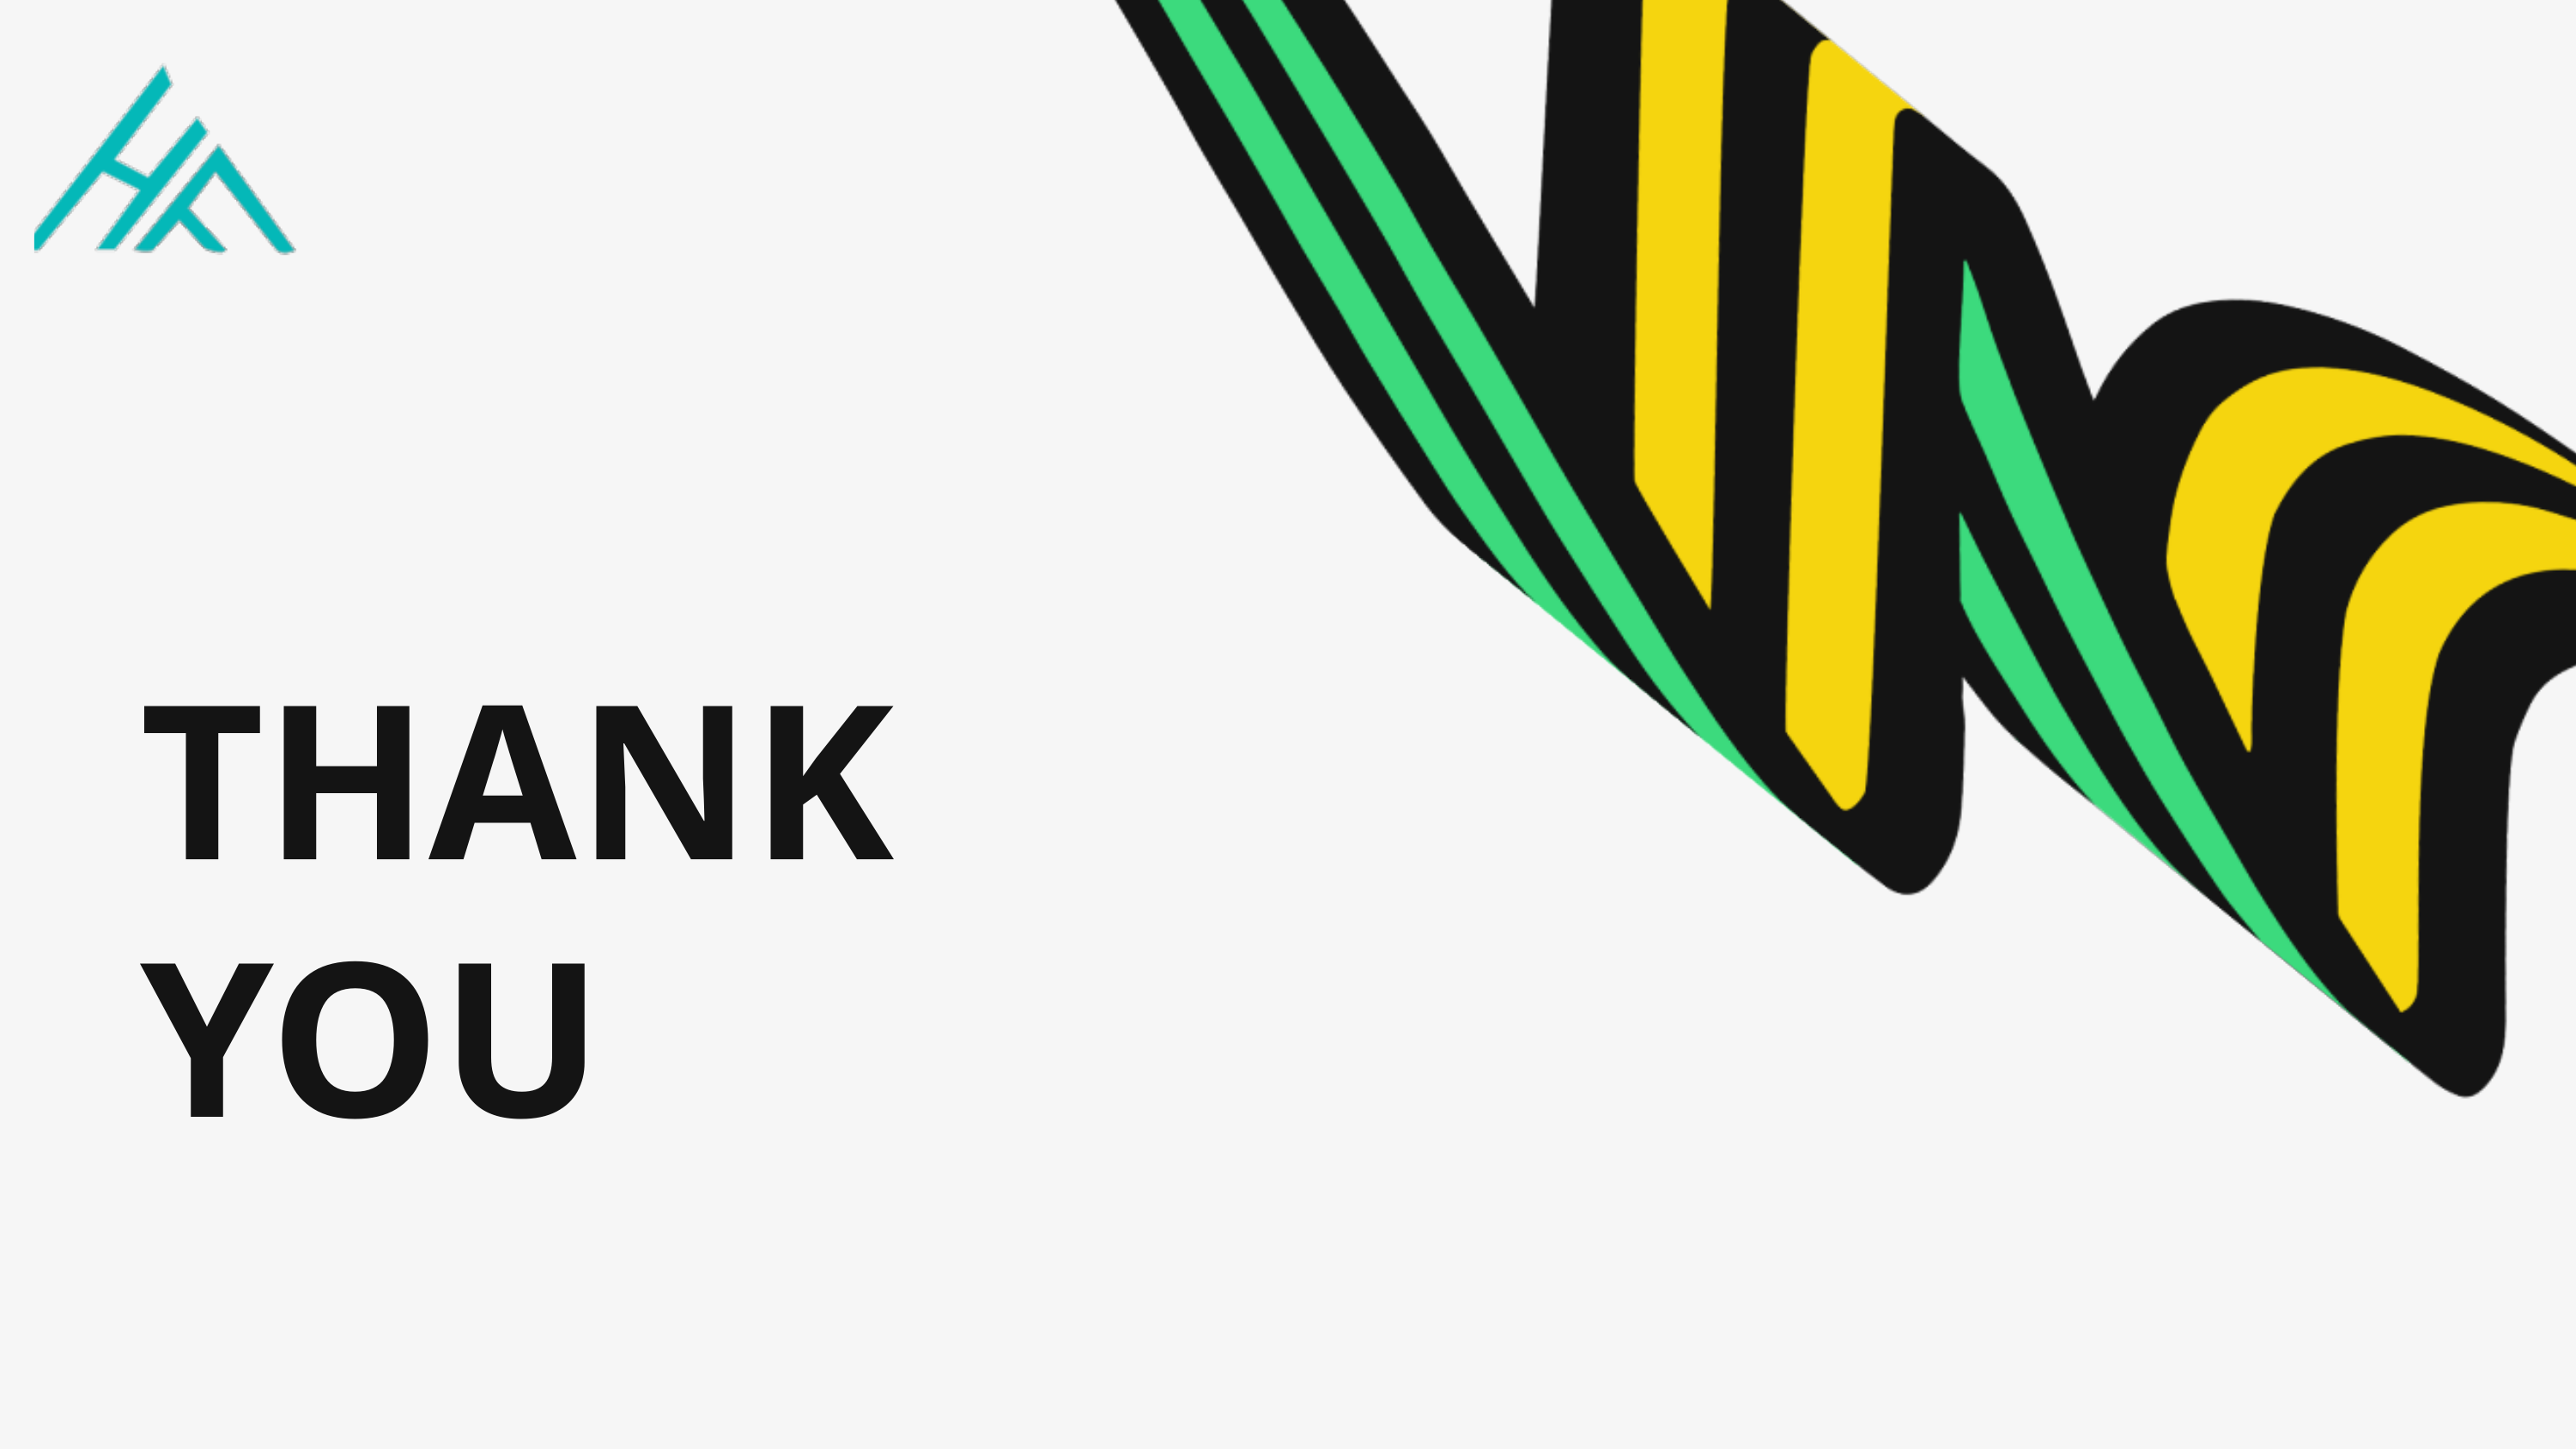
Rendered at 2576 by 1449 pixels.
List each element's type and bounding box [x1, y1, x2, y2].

text_box [140, 645, 1348, 973]
picture [829, 0, 2576, 1288]
picture [33, 58, 301, 308]
